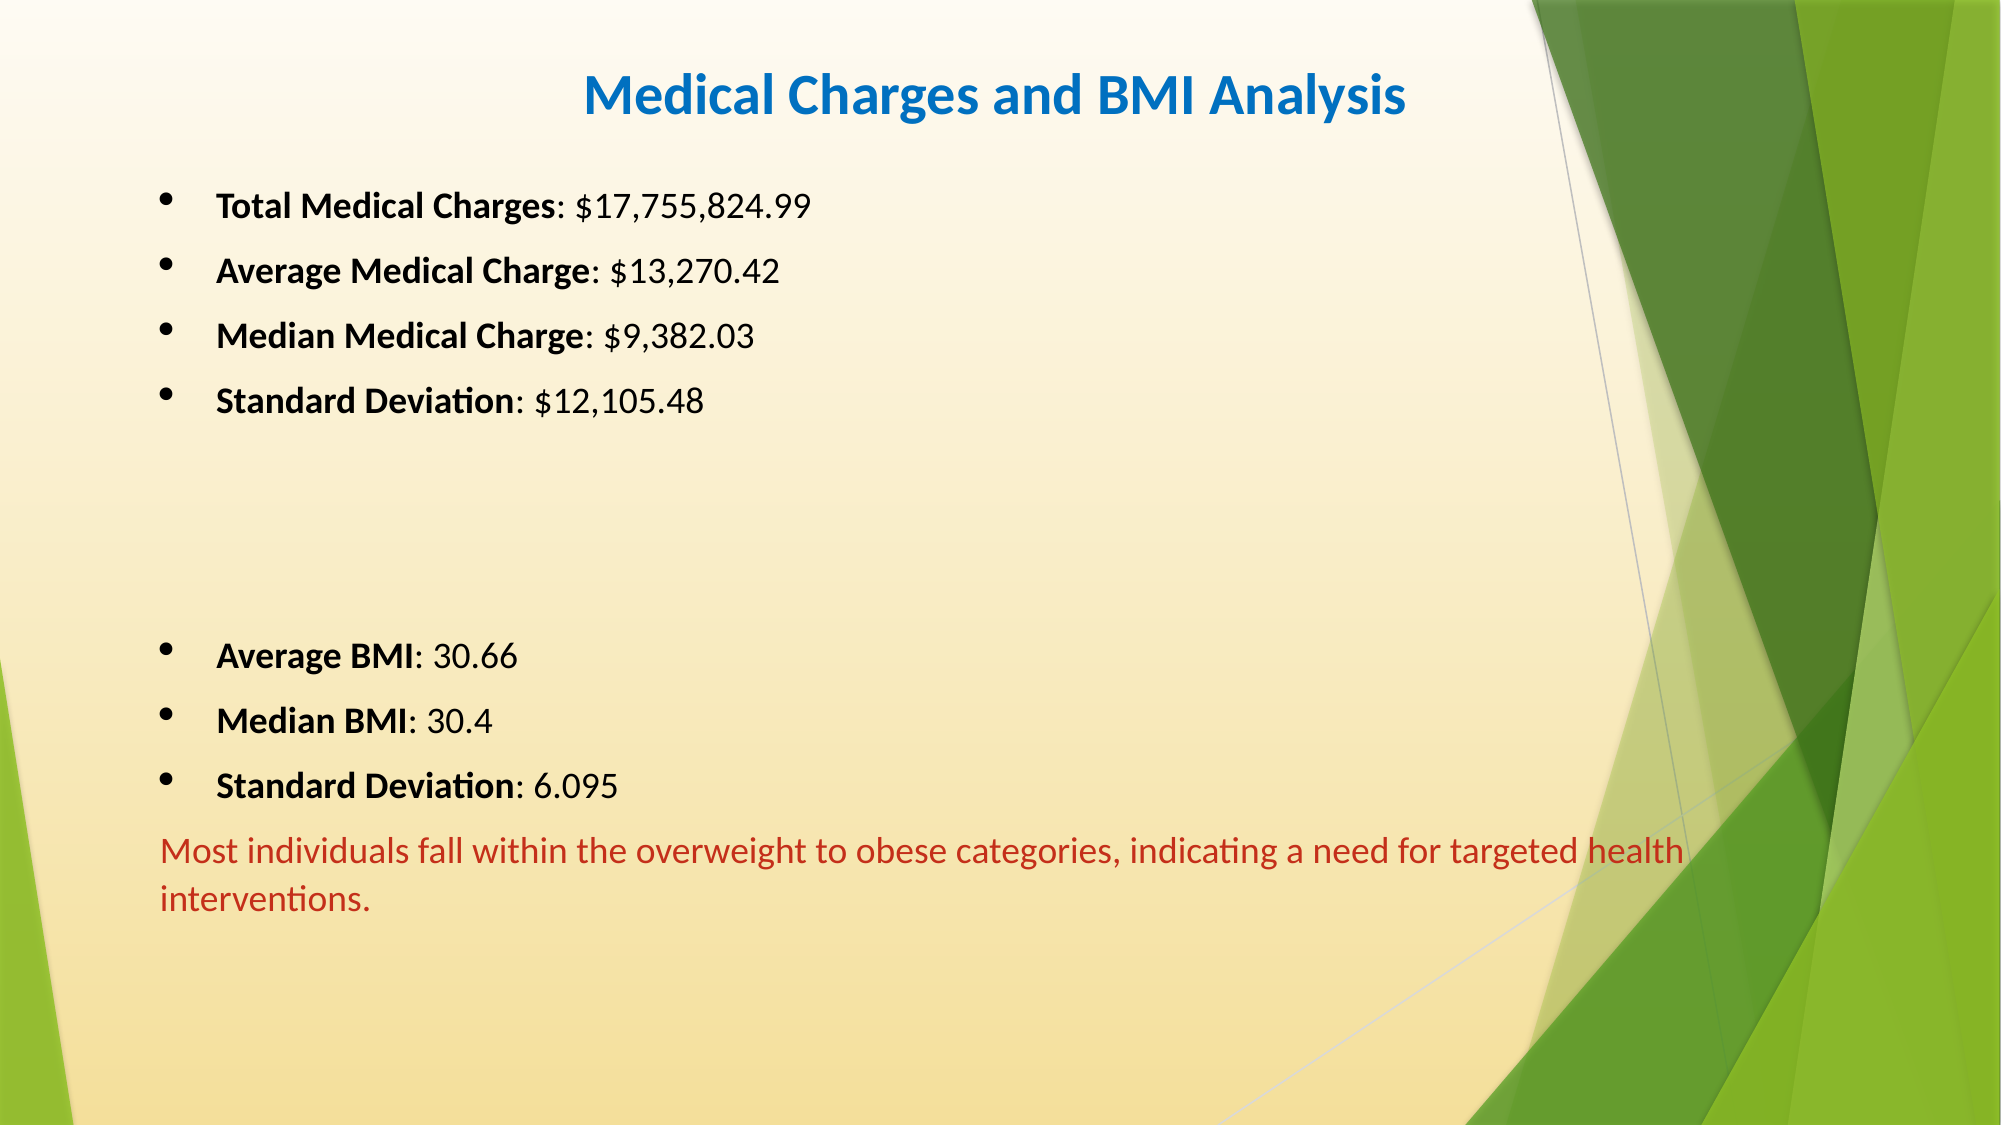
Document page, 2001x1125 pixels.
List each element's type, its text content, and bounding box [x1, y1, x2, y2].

text_box Average BMI: 30.66 Median BMI: 30.4 Standard Deviation: 6.095 Most individuals fall within the overweight to obese categories, indicating a need for targeted health interventions. [145, 620, 1752, 988]
text_box Total Medical Charges: $17,755,824.99 Average Medical Charge: $13,270.42 Median Medical Charge: $9,382.03 Standard Deviation: $12,105.48 [145, 170, 1658, 429]
text_box Medical Charges and BMI Analysis [83, 48, 1907, 134]
